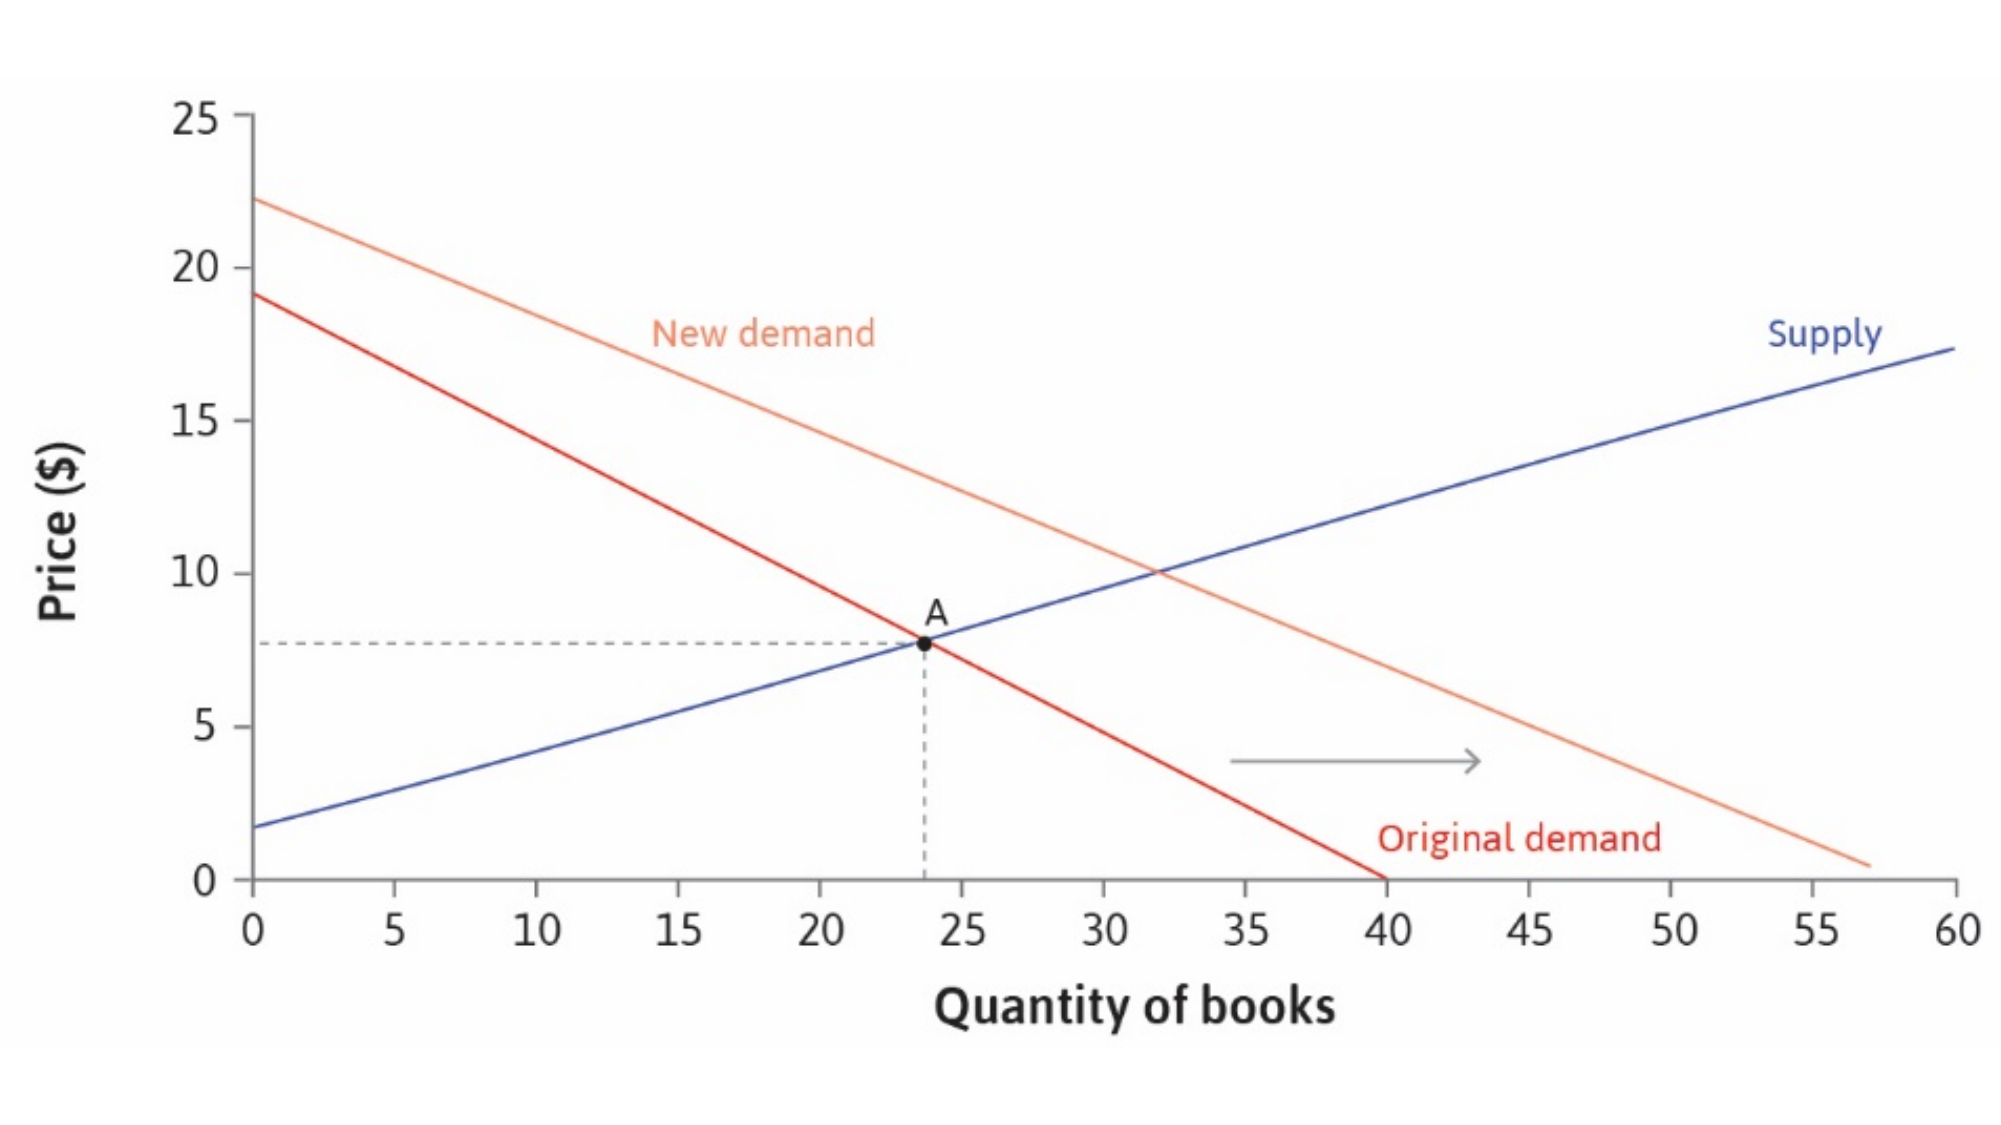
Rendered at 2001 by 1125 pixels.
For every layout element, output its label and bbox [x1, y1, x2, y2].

picture [0, 75, 2000, 1049]
